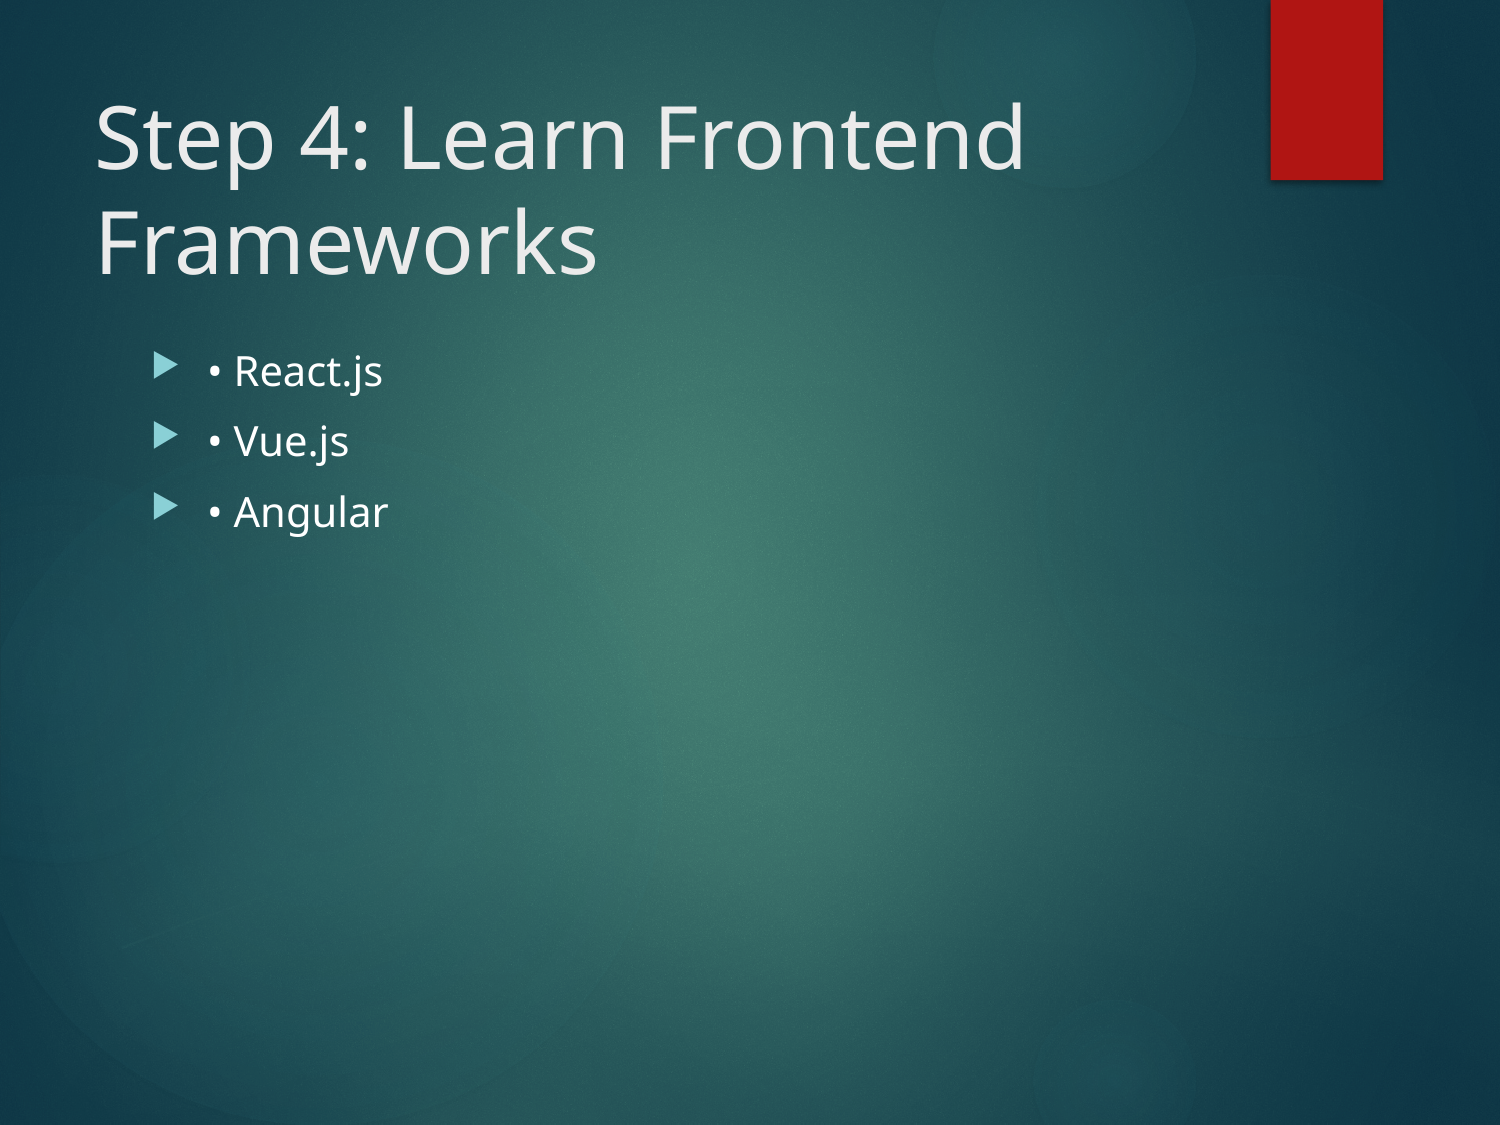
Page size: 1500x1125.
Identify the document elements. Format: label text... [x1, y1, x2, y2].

title Step 4: Learn Frontend Frameworks [79, 74, 1237, 304]
list • React.js • Vue.js • Angular [135, 336, 1237, 1025]
